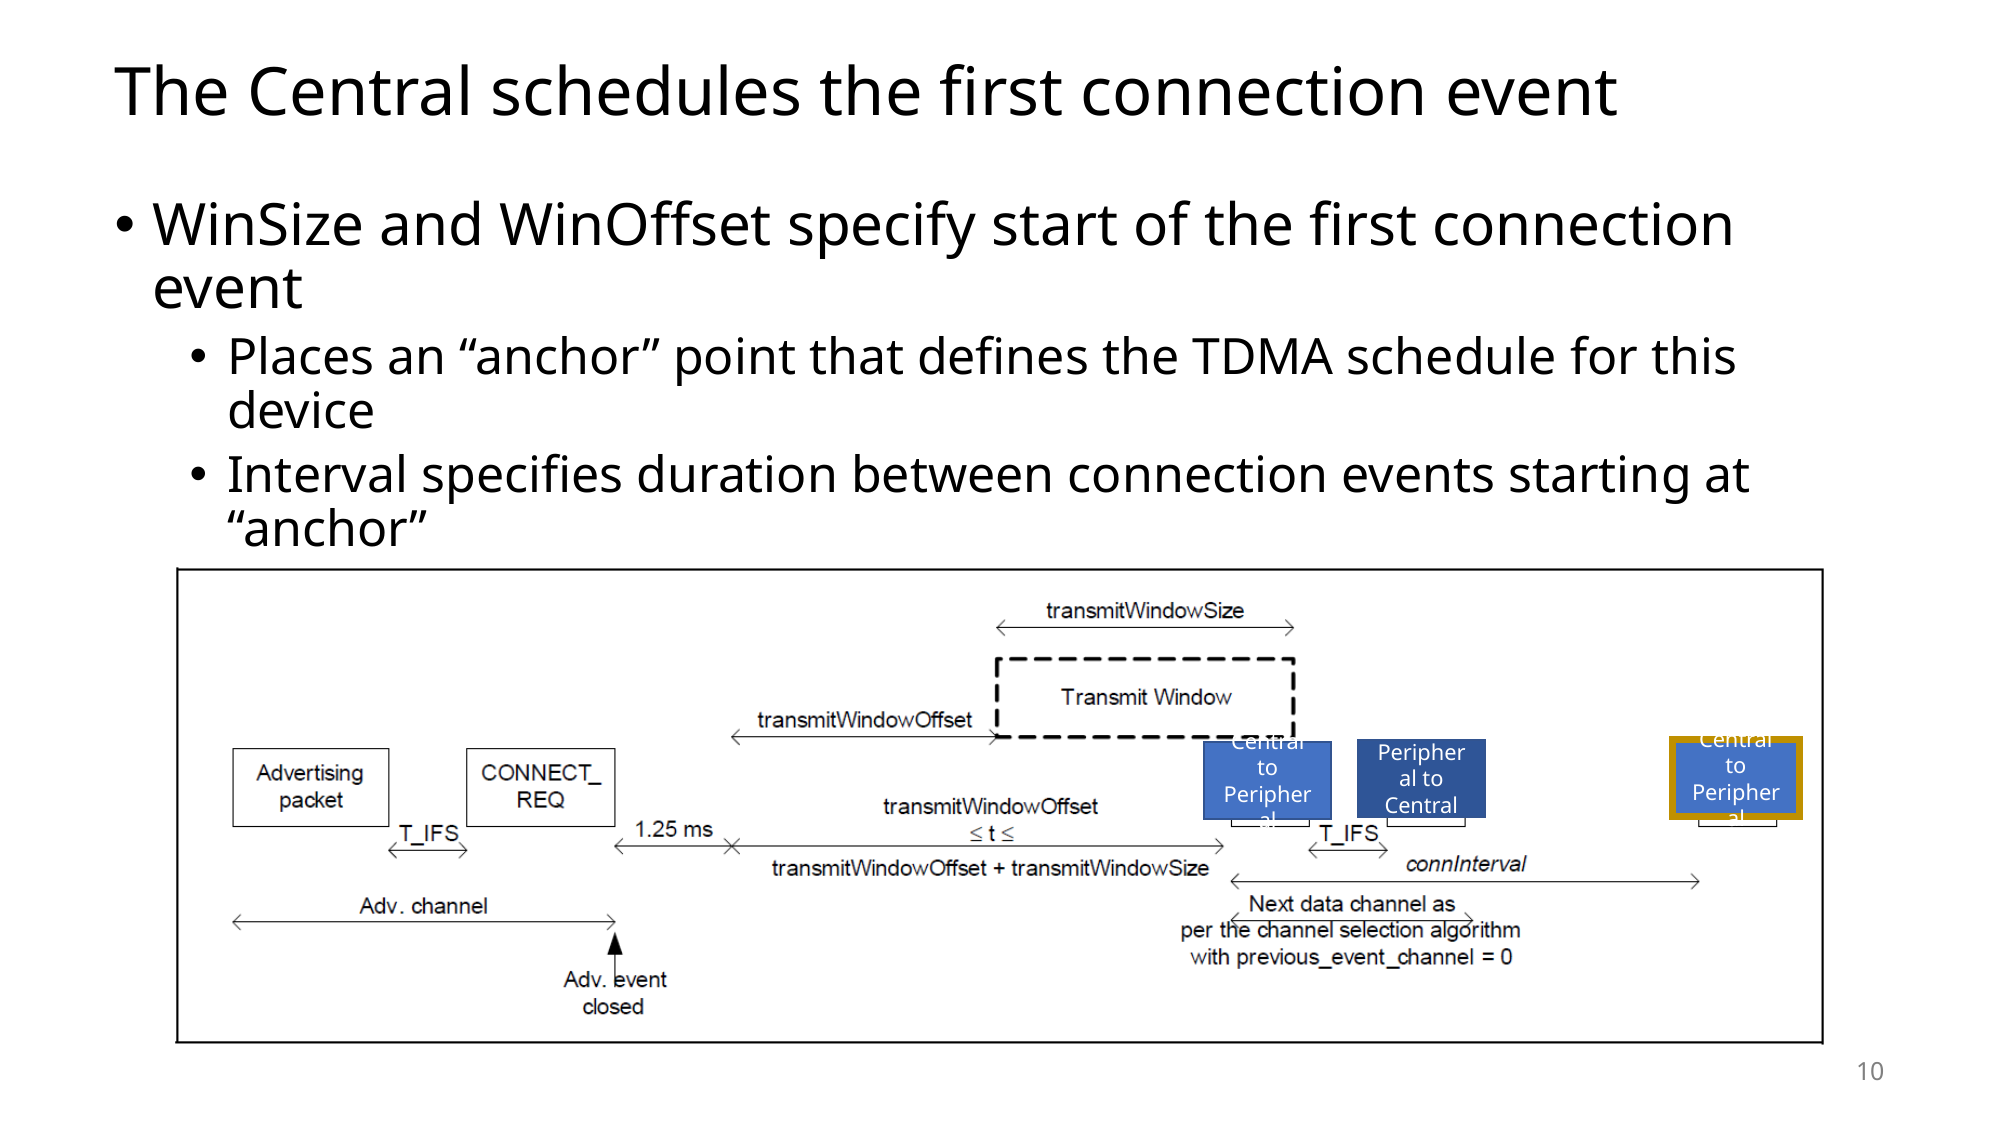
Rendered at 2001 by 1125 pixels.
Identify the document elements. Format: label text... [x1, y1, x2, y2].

picture [172, 562, 1827, 1050]
title The Central schedules the first connection event [99, 37, 1900, 150]
slide_number 10 [1749, 1042, 1900, 1103]
list WinSize and WinOffset specify start of the first connection event Places an “anchor” point that defines the TDMA schedule for this device Interval specifies duration between connection events starting at “anchor” Allows Central to place this connection, avoiding others it has Before first response from peripheral, timeouts are faster [99, 187, 1900, 1013]
